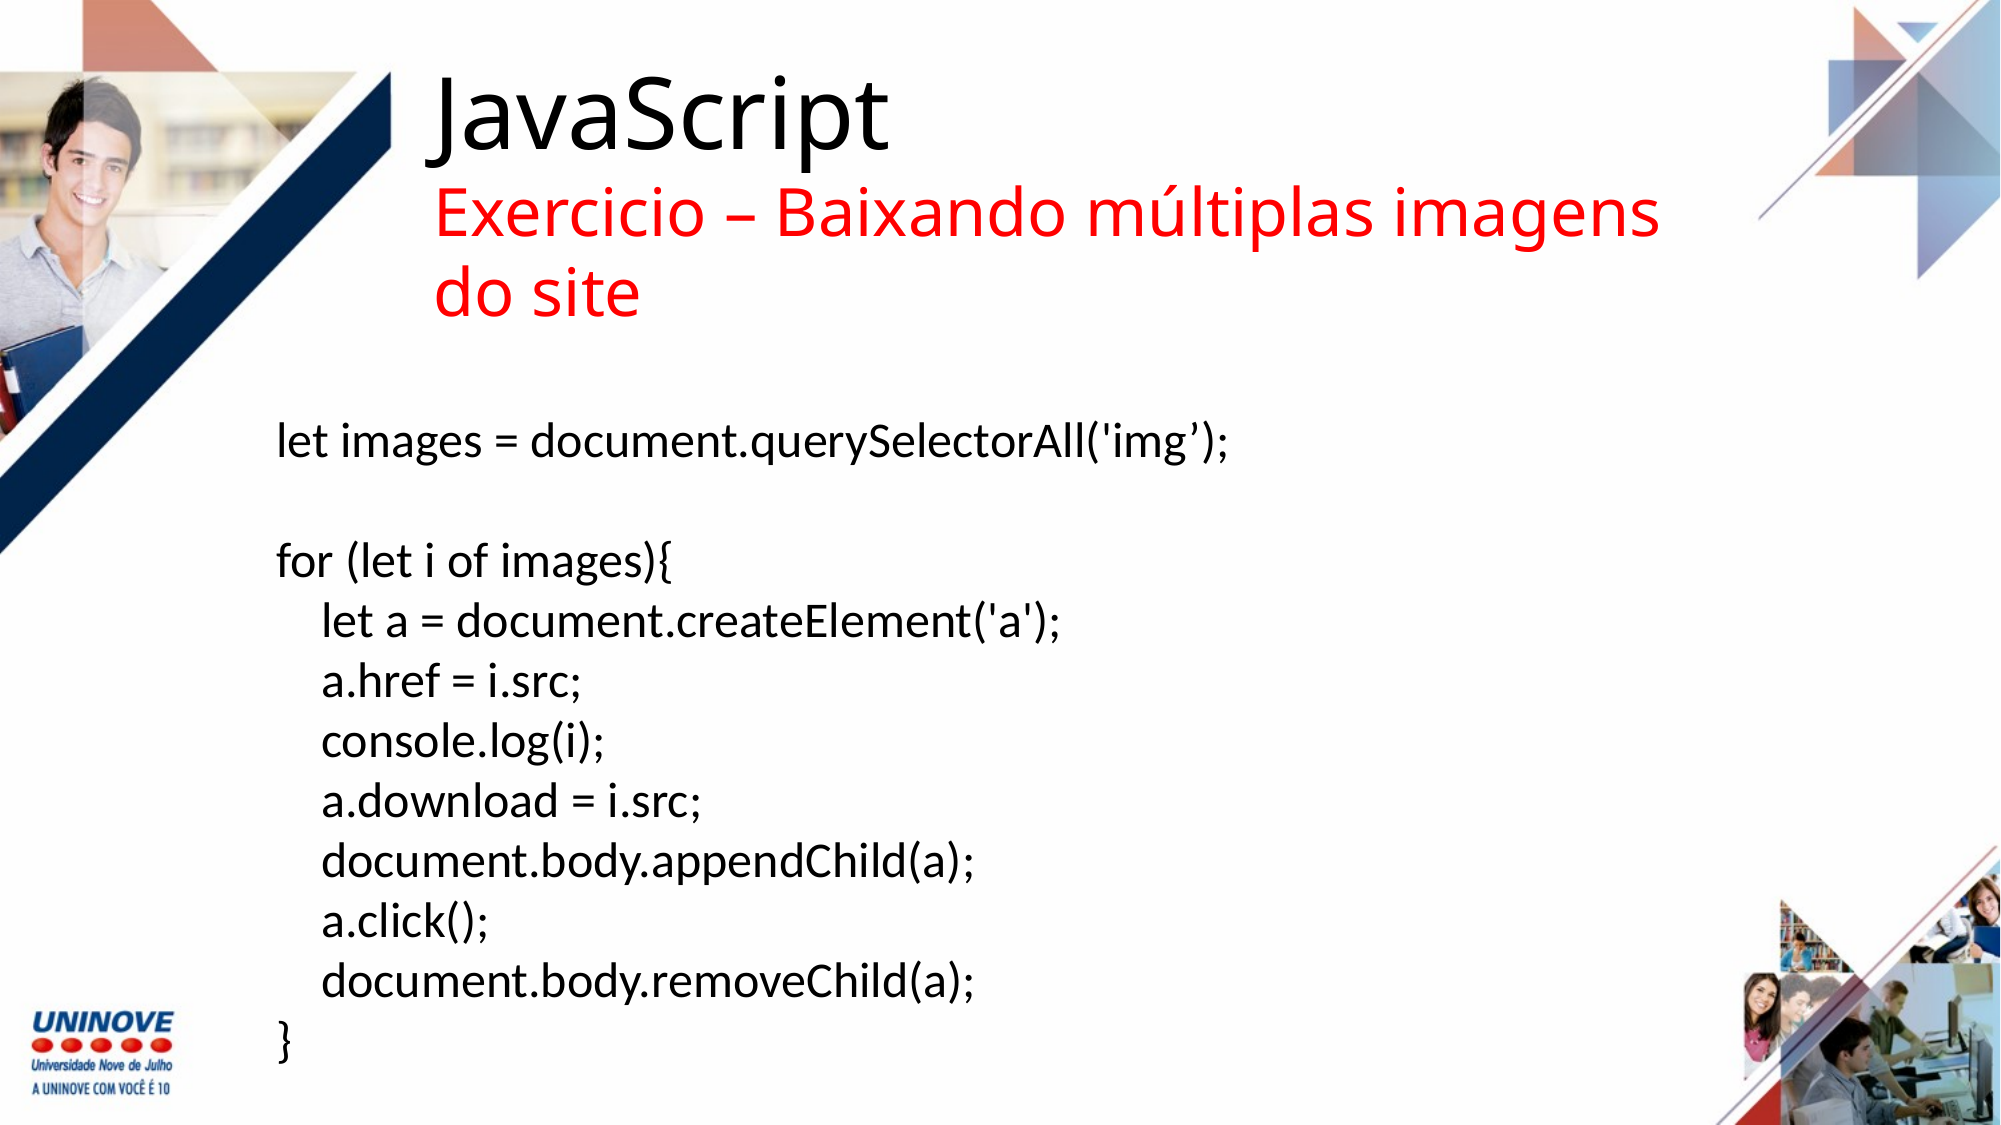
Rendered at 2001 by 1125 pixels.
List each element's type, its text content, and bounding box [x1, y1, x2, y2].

picture [0, 0, 2001, 1125]
text_box JavaScript Exercicio – Baixando múltiplas imagens do site [418, 42, 1690, 340]
text_box let images = document.querySelectorAll('img’); for (let i of images){ let a = document.createElement('a'); a.href = i.src; console.log(i); a.download = i.src; document.body.appendChild(a); a.click(); document.body.removeChild(a); } [261, 340, 1739, 1076]
